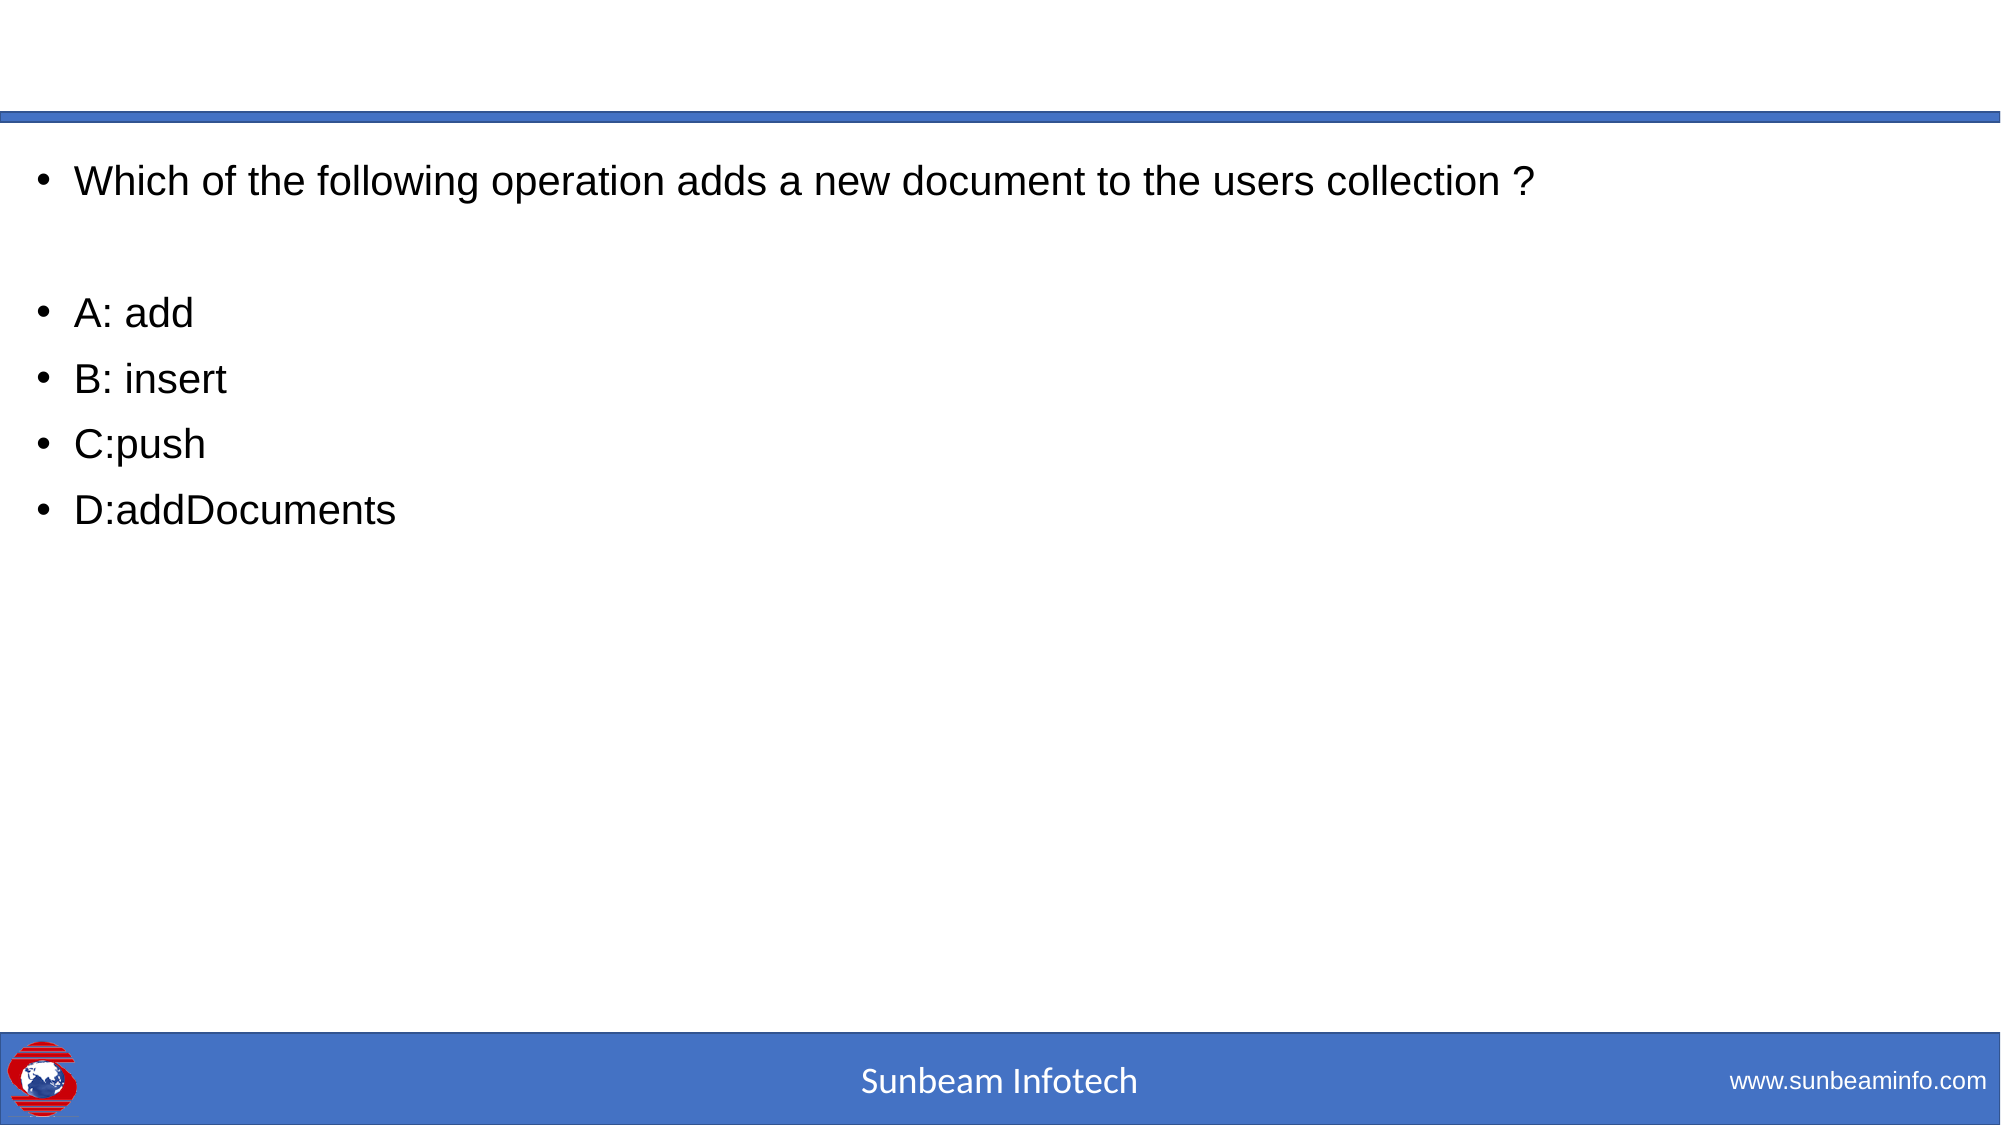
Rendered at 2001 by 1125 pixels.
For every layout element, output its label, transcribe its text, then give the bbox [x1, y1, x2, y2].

picture [1, 1036, 82, 1117]
list Which of the following operation adds a new document to the users collection ? A: add B: insert C:push D:addDocuments [21, 152, 1982, 1001]
